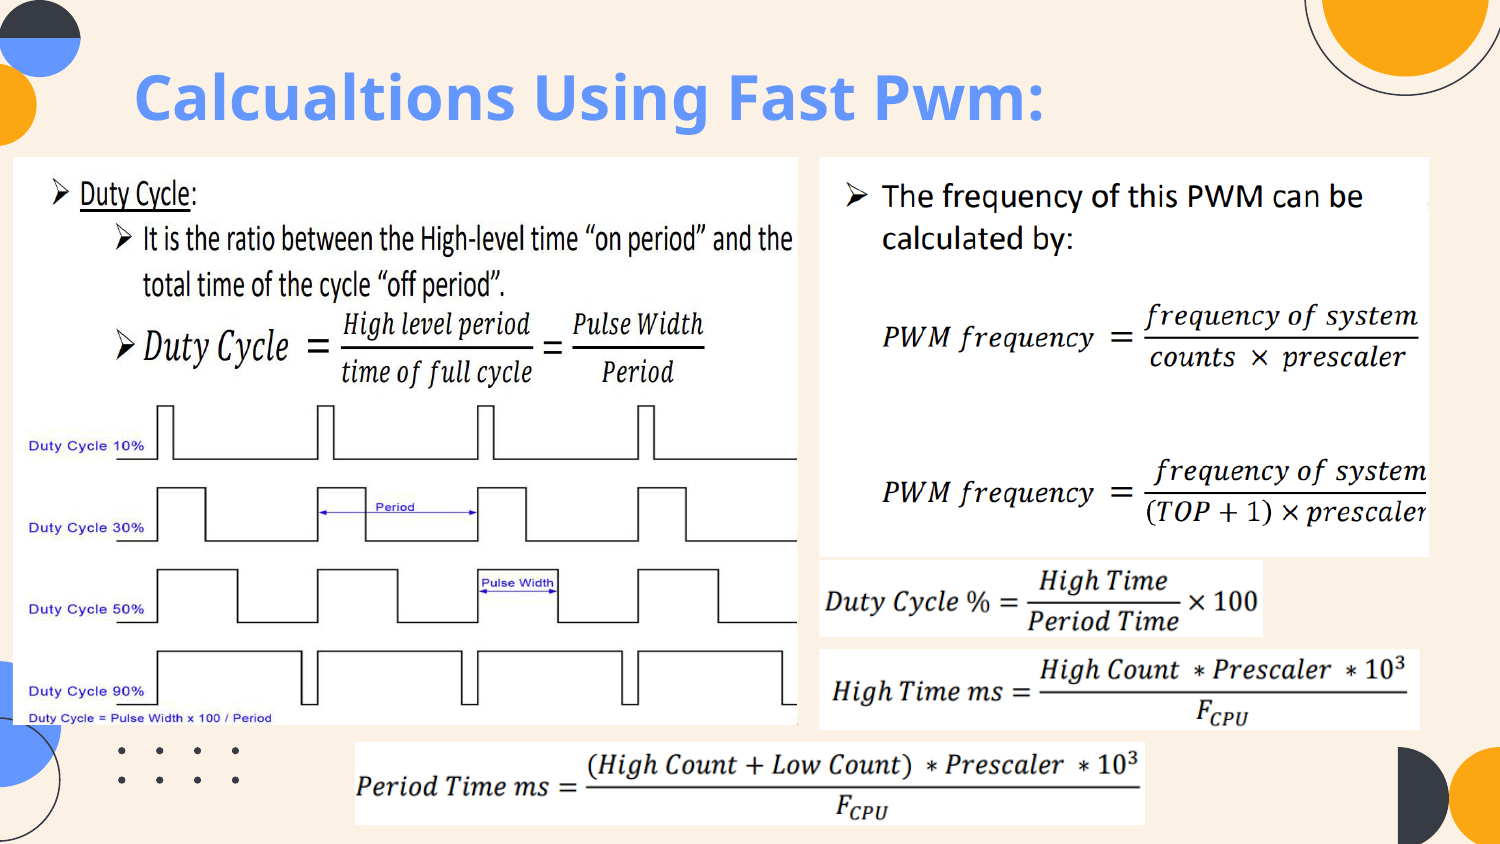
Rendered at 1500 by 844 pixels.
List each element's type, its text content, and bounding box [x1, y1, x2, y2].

picture [819, 560, 1264, 637]
picture [12, 156, 798, 726]
title Calcualtions Using Fast Pwm: [118, 32, 1382, 126]
picture [819, 156, 1430, 557]
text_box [117, 746, 240, 784]
picture [354, 742, 1146, 825]
picture [819, 649, 1420, 730]
